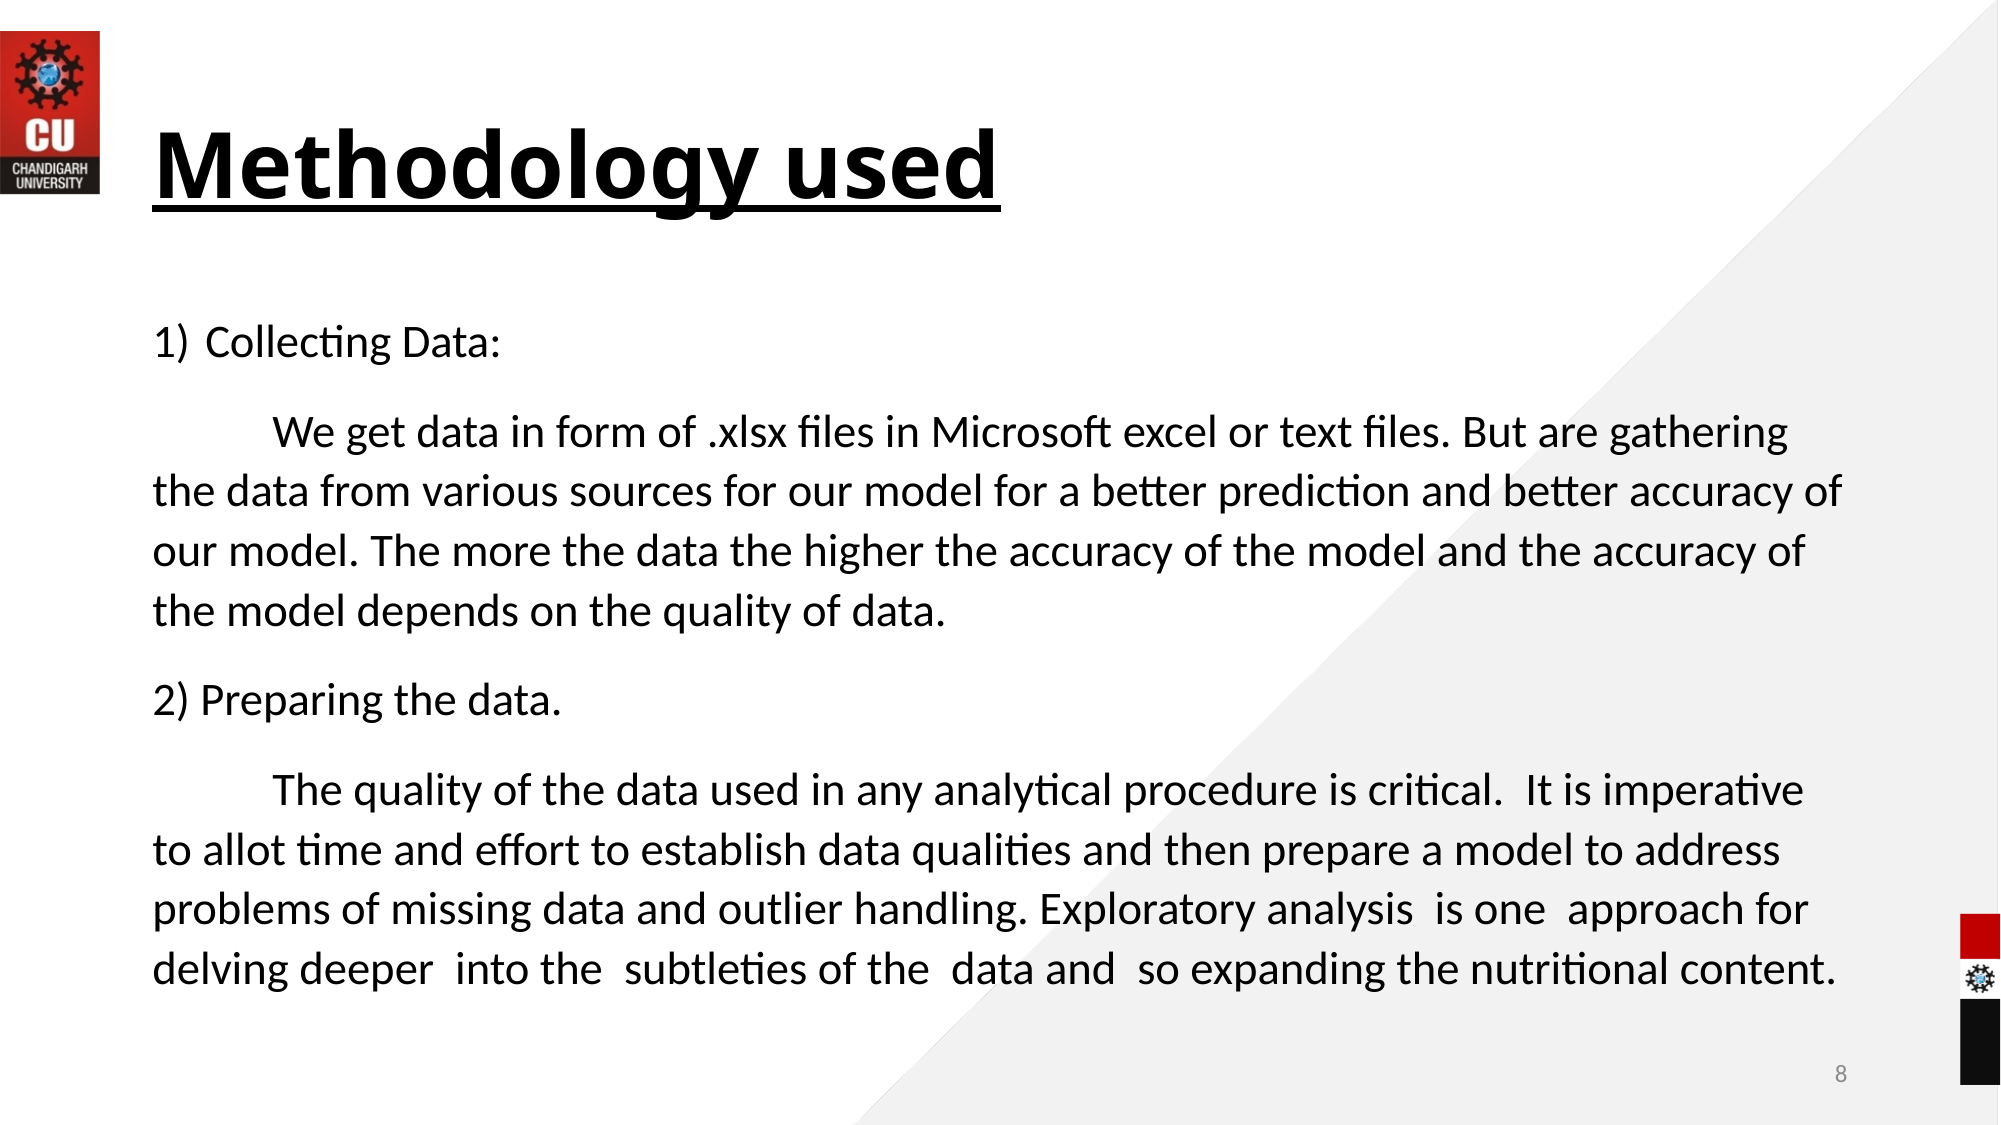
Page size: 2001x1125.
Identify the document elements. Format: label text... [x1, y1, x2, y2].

list Collecting Data: We get data in form of .xlsx files in Microsoft excel or text files. But are gathering the data from various sources for our model for a better prediction and better accuracy of our model. The more the data the higher the accuracy of the model and the accuracy of the model depends on the quality of data. 2) Preparing the data. The quality of the data used in any analytical procedure is critical. It is imperative to allot time and effort to establish data qualities and then prepare a model to address problems of missing data and outlier handling. Exploratory analysis is one approach for delving deeper into the subtleties of the data and so expanding the nutritional content. [137, 299, 1863, 1014]
picture [0, 0, 2001, 1125]
slide_number 8 [1412, 1042, 1863, 1103]
title Methodology used [137, 59, 1863, 278]
